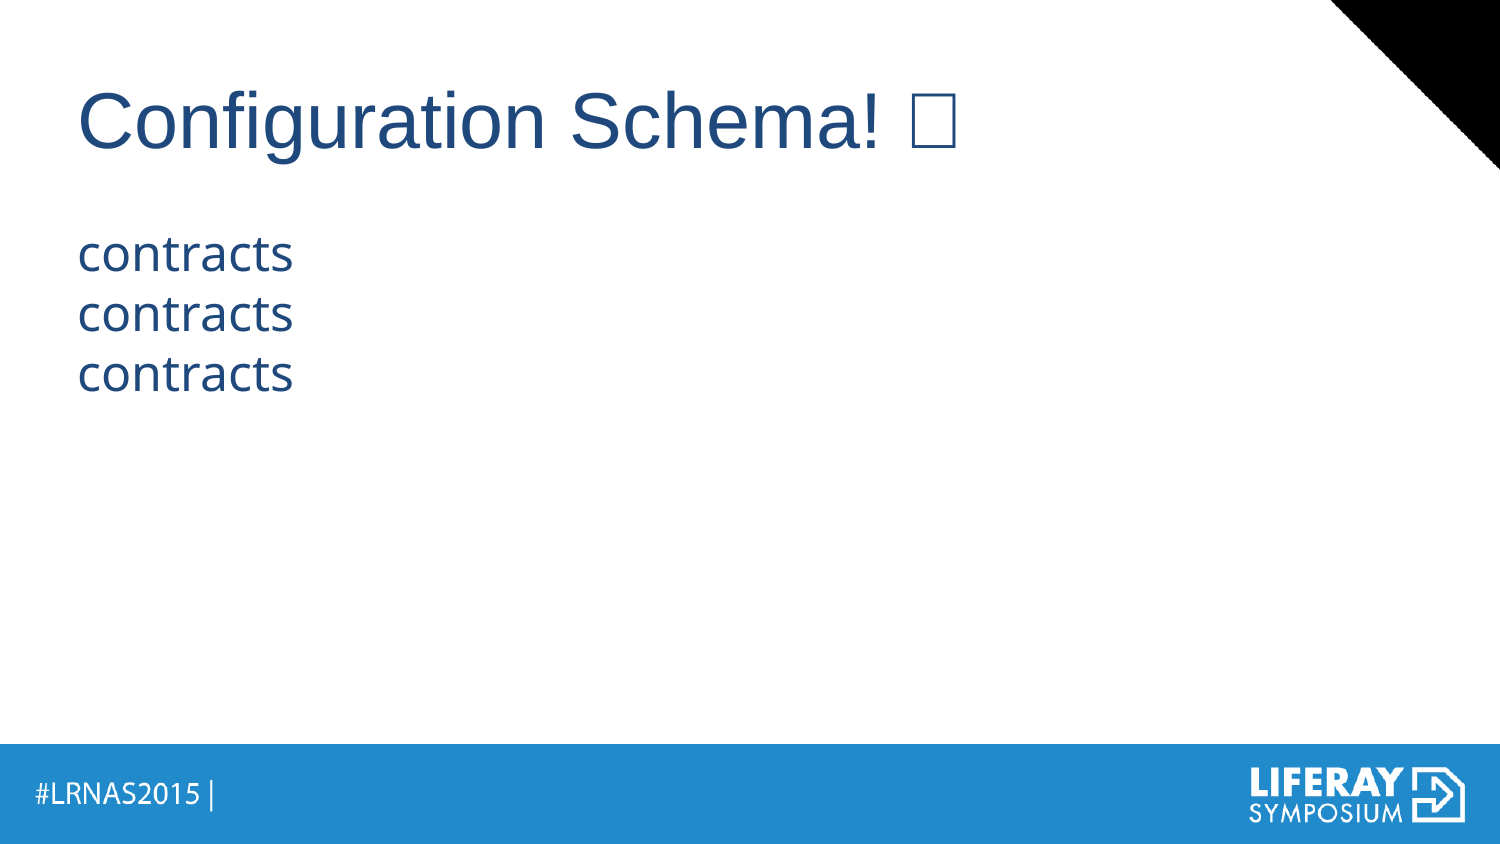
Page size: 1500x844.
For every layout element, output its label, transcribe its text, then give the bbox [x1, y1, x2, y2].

text_box Configuration Schema! 📃 [62, 62, 1442, 174]
picture [0, 0, 1500, 844]
text_box contracts contracts contracts [62, 214, 1442, 275]
